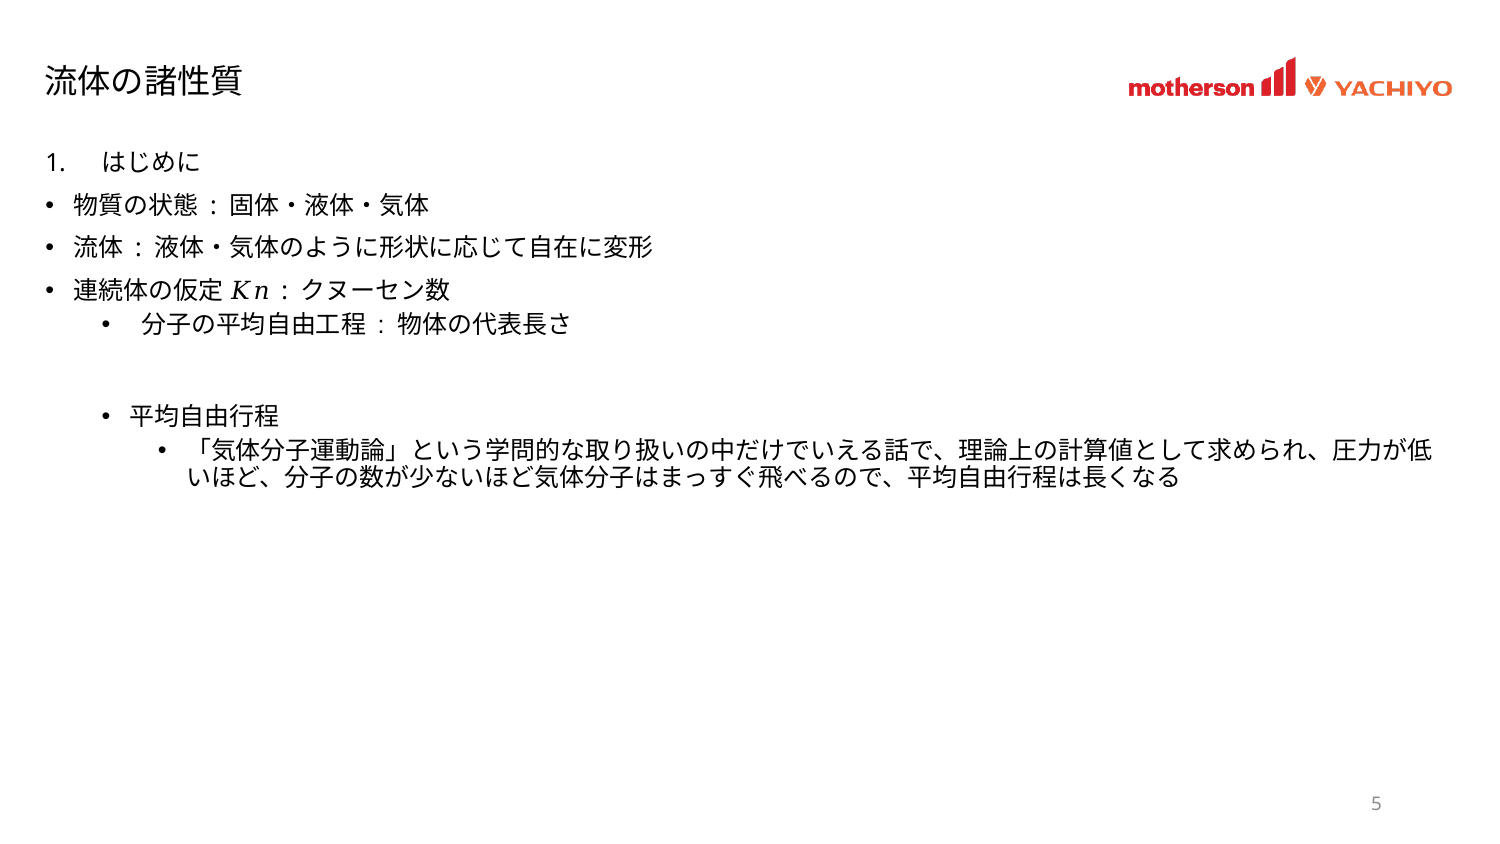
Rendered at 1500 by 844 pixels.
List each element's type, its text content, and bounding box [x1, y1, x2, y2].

slide_number ‹#› [1059, 782, 1397, 827]
picture [1234, 57, 1452, 96]
title 流体の諸性質 [44, 36, 1234, 101]
